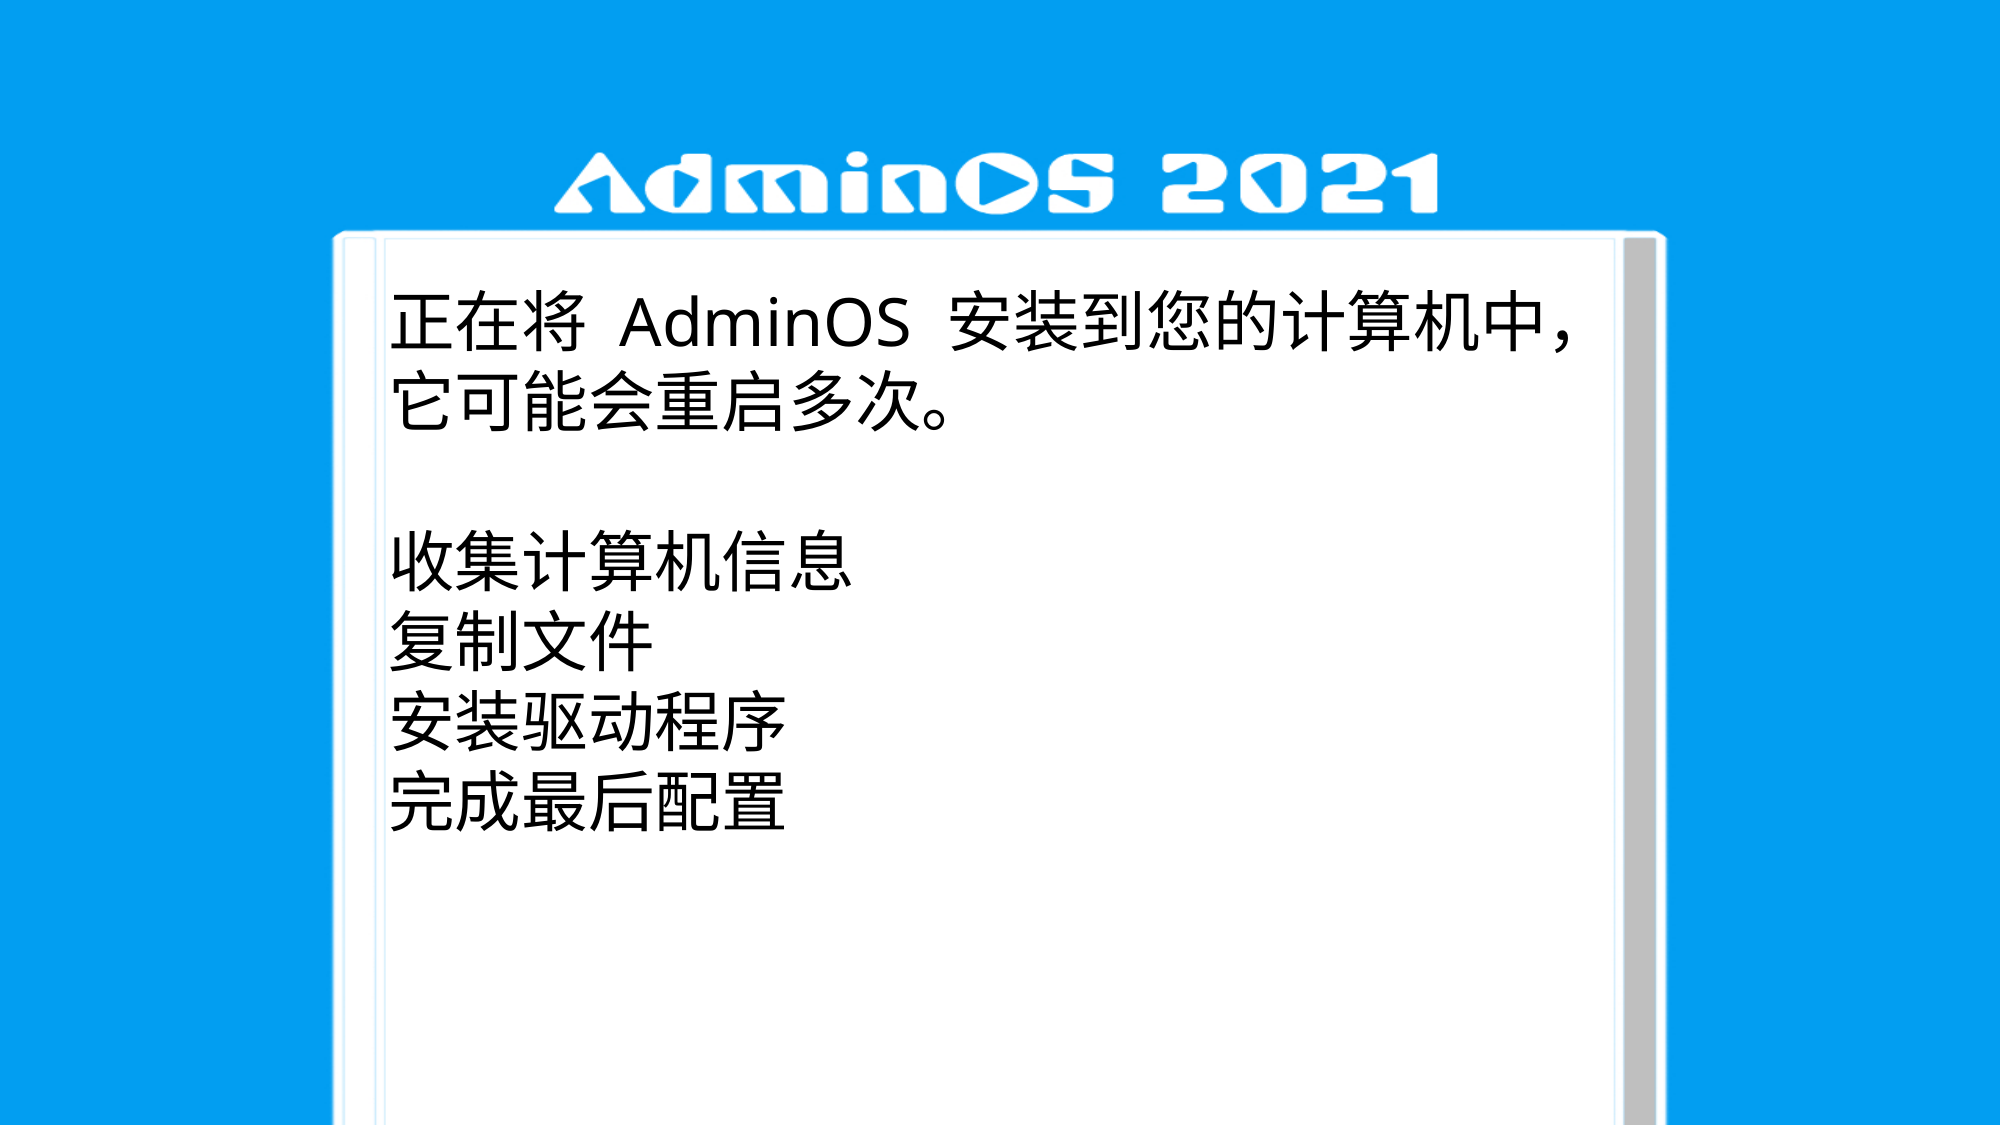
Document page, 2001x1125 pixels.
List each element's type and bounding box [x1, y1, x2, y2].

picture [1322, 154, 1387, 213]
picture [1162, 154, 1228, 213]
picture [1241, 154, 1307, 213]
picture [555, 153, 645, 213]
picture [645, 154, 712, 213]
picture [1392, 153, 1437, 213]
picture [725, 165, 827, 214]
picture [882, 165, 946, 213]
picture [1048, 154, 1113, 213]
picture [846, 152, 868, 167]
picture [955, 153, 1038, 214]
picture [332, 230, 1668, 1125]
picture [841, 172, 868, 213]
